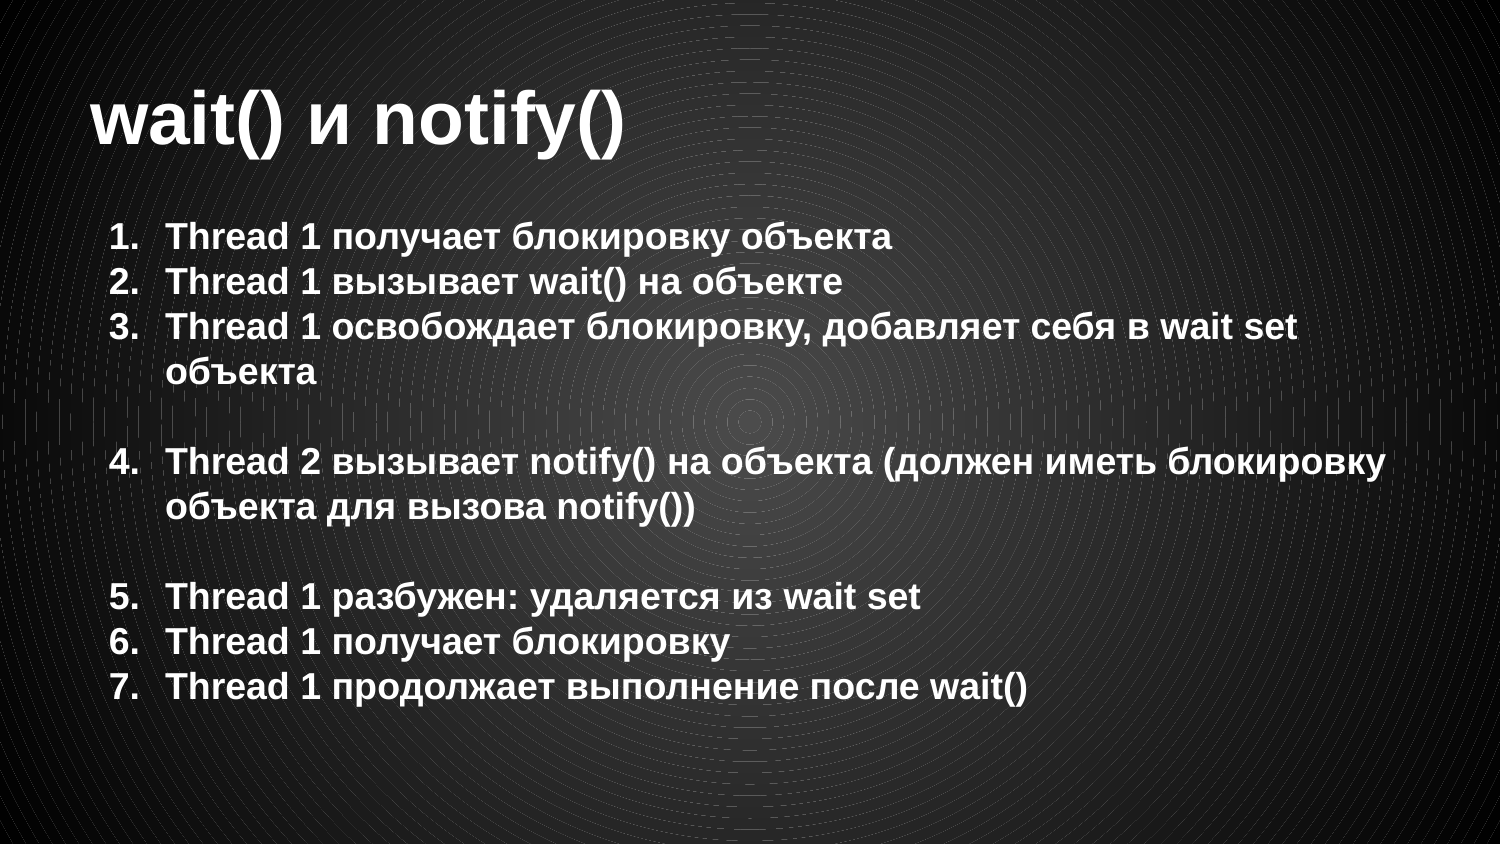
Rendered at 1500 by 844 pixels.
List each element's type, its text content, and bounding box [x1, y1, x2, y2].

title wait() и notify() [75, 33, 1425, 175]
list Thread 1 получает блокировку объекта Thread 1 вызывает wait() на объекте Thread 1 освобождает блокировку, добавляет себя в wait set объекта Thread 2 вызывает notify() на объекта (должен иметь блокировку объекта для вызова notify()) Thread 1 разбужен: удаляется из wait set Thread 1 получает блокировку Thread 1 продолжает выполнение после wait() [75, 196, 1425, 808]
